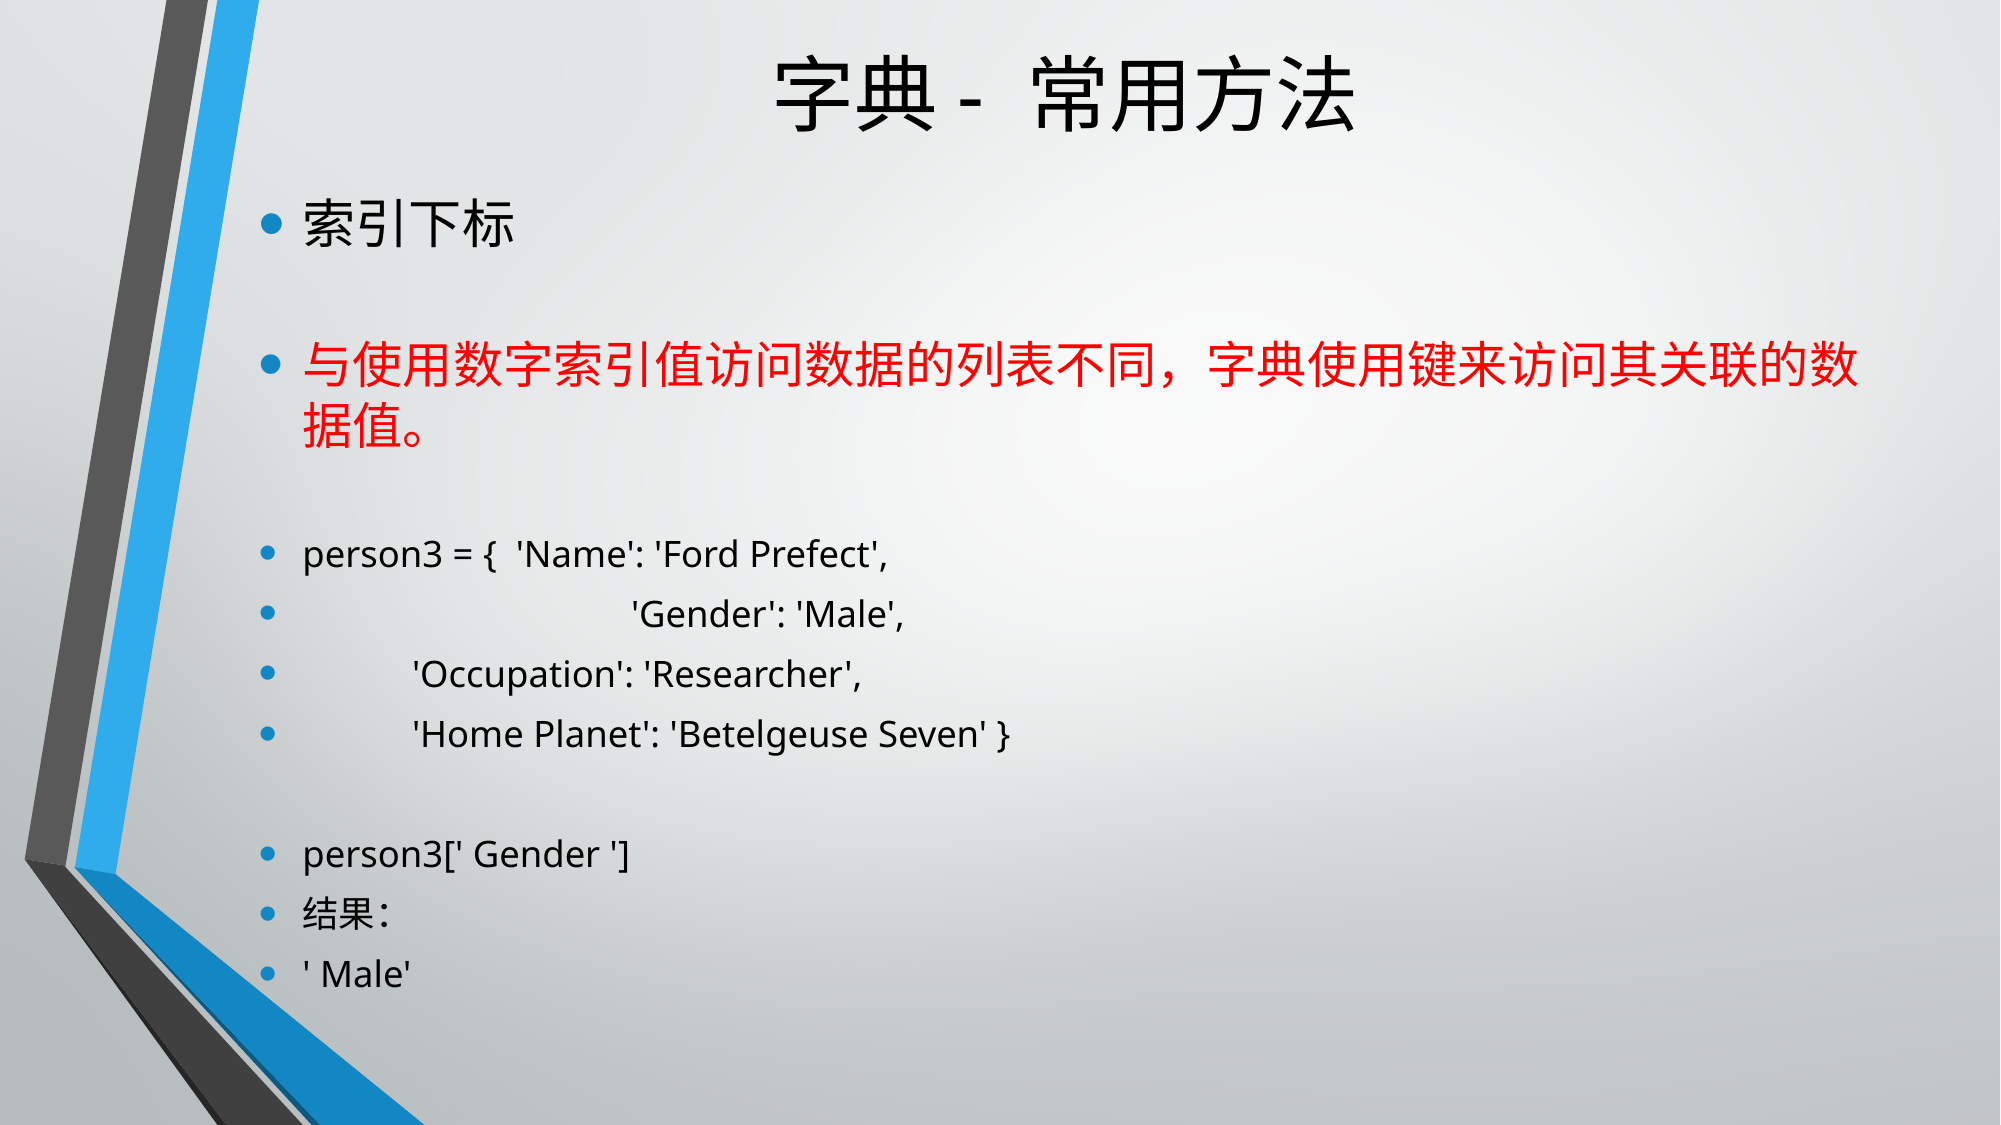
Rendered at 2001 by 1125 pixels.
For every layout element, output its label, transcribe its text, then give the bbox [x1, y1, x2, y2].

list 索引下标 与使用数字索引值访问数据的列表不同，字典使用键来访问其关联的数据值。 person3 = { 'Name': 'Ford Prefect', 'Gender': 'Male', 'Occupation': 'Researcher', 'Home Planet': 'Betelgeuse Seven' } person3[' Gender '] 结果： ' Male' [243, 183, 1887, 1006]
title 字典- 常用方法 [243, 19, 1887, 164]
